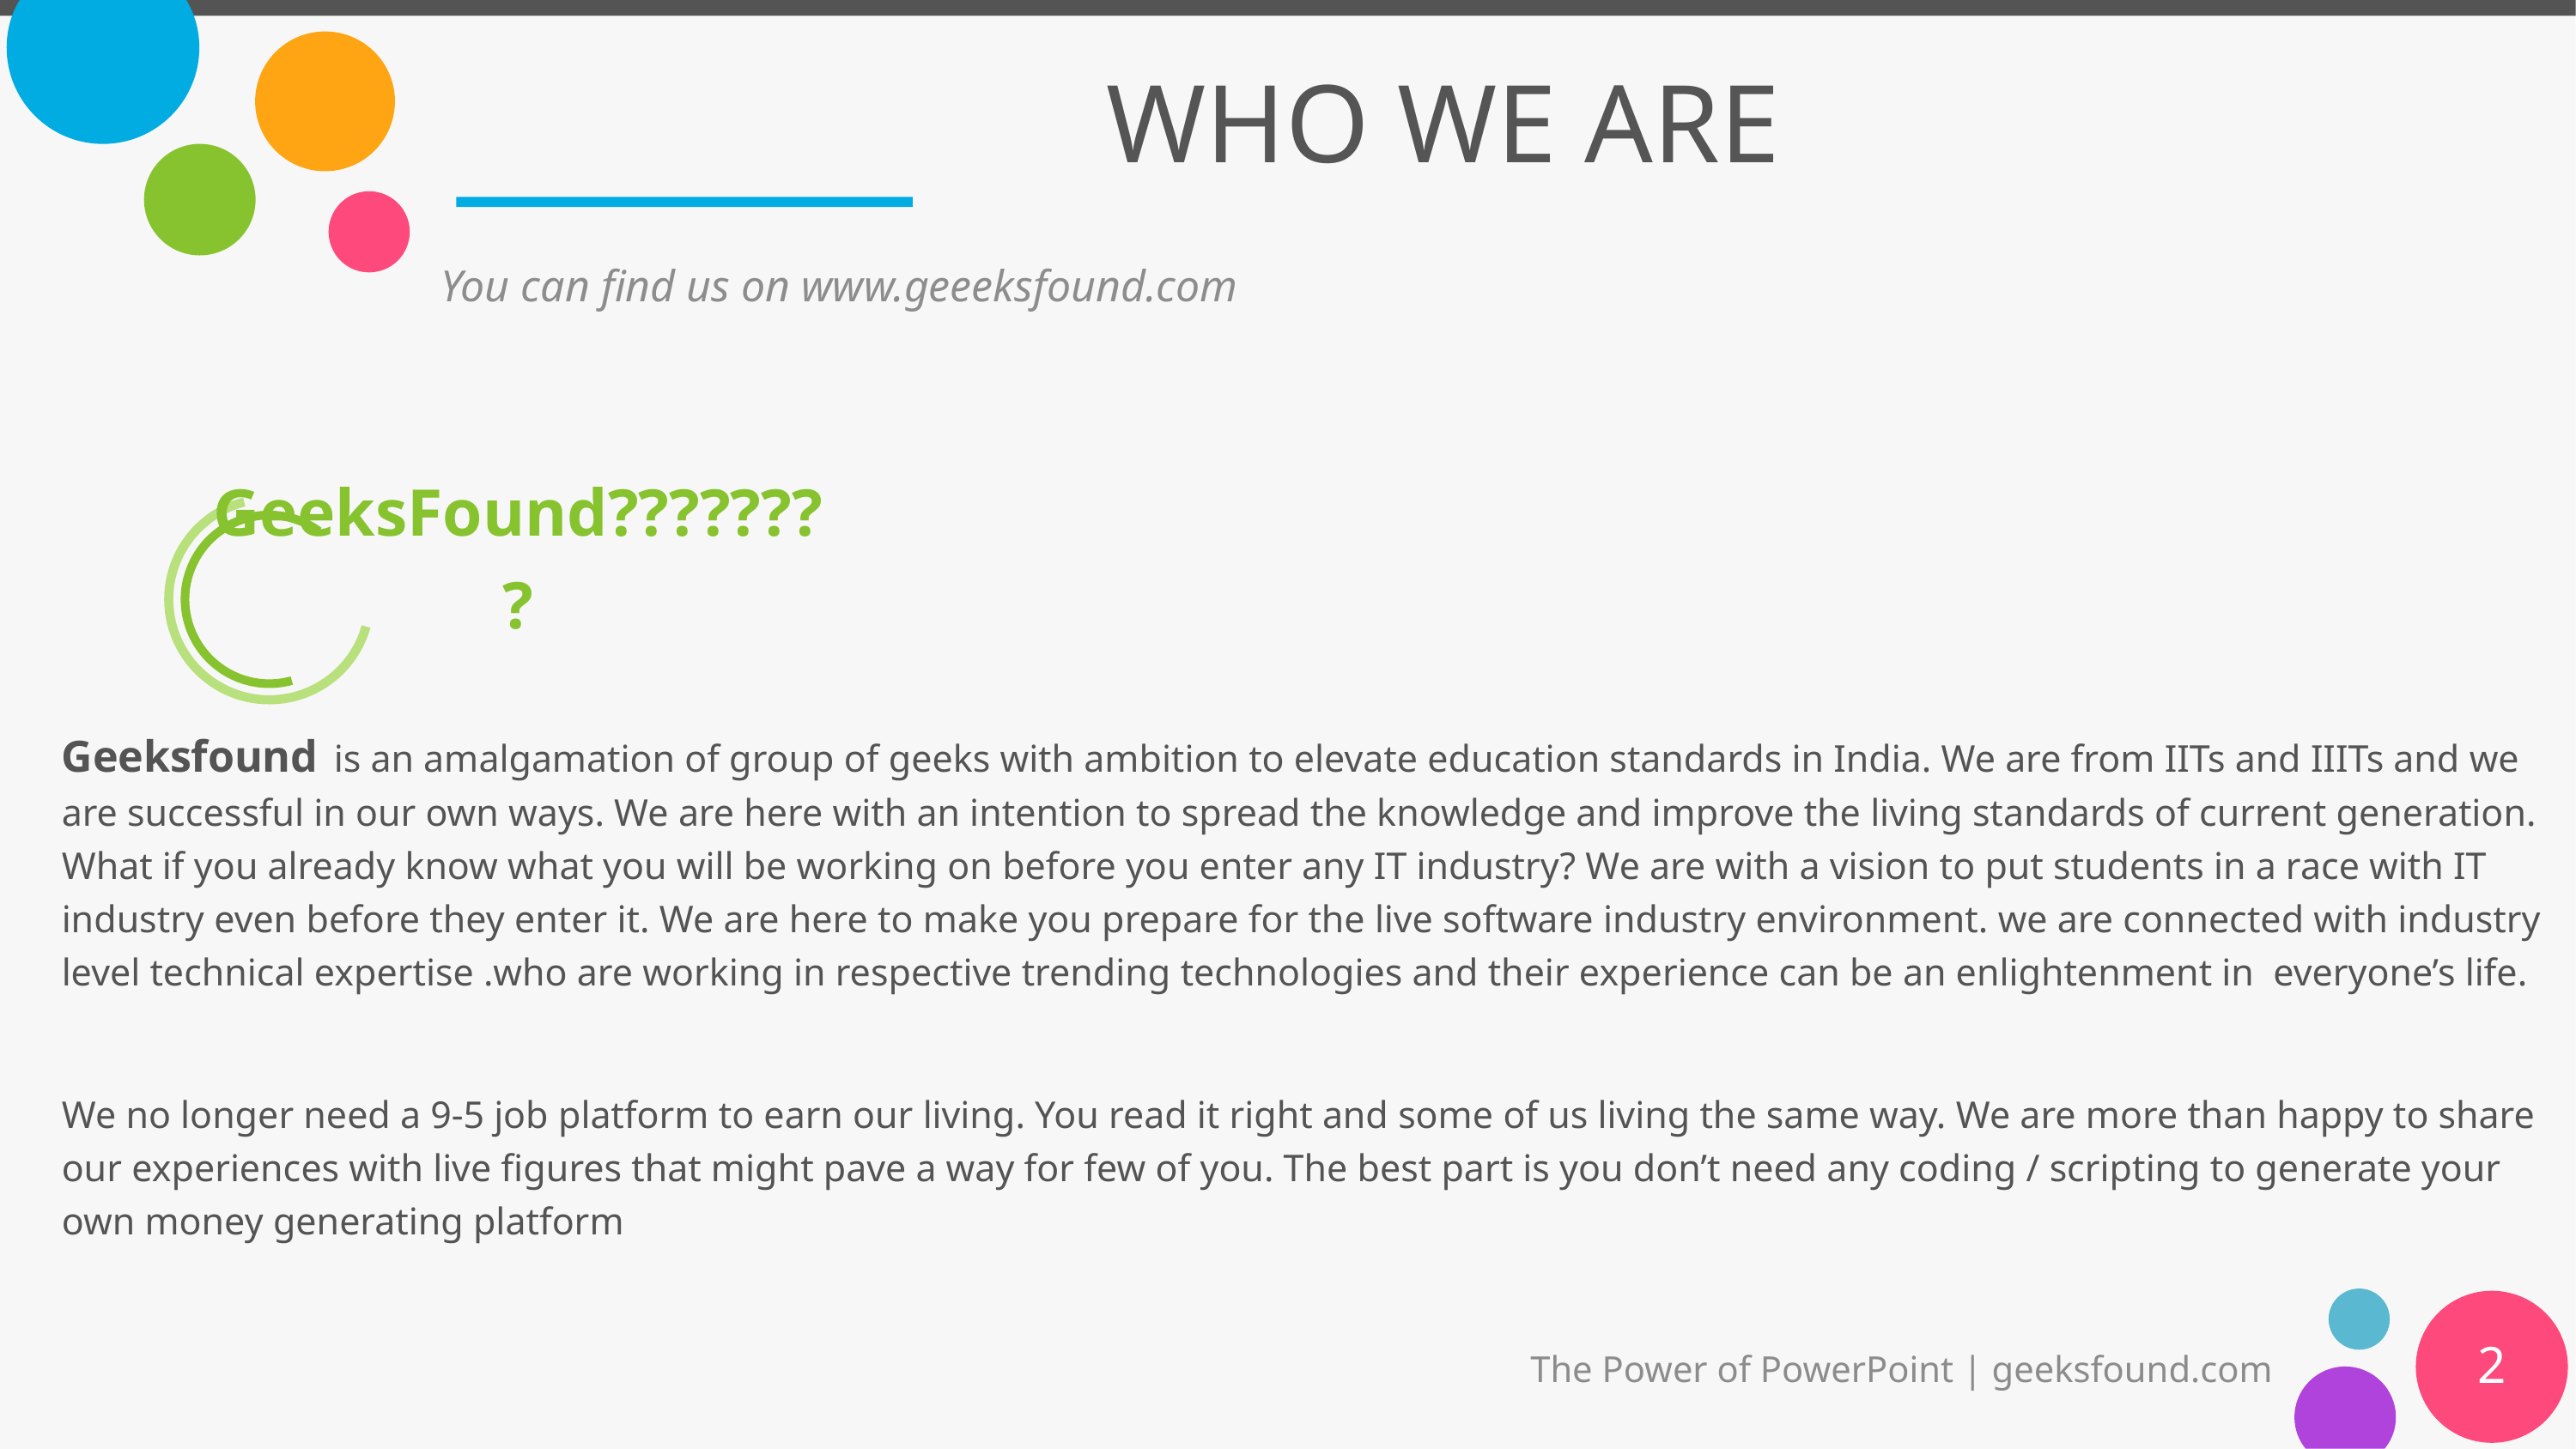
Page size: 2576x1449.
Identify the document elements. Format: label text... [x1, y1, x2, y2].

title WHO WE ARE [433, 34, 2454, 204]
list You can find us on www.geeeksfound.com [417, 237, 2437, 383]
list Geeksfound is an amalgamation of group of geeks with ambition to elevate education standards in India. We are from IITs and IIITs and we are successful in our own ways. We are here with an intention to spread the knowledge and improve the living standards of current generation. What if you already know what you will be working on before you enter any IT industry? We are with a vision to put students in a race with IT industry even before they enter it. We are here to make you prepare for the live software industry environment. we are connected with industry level technical expertise .who are working in respective trending technologies and their experience can be an enlightenment in everyone’s life. We no longer need a 9-5 job platform to earn our living. You read it right and some of us living the same way. We are more than happy to share our experiences with live figures that might pave a way for few of you. The best part is you don’t need any coding / scripting to generate your own money generating platform [39, 589, 2576, 1295]
list GeeksFound???????? [175, 551, 861, 589]
slide_number 2 [2415, 1328, 2568, 1406]
footer The Power of PowerPoint | geeksfound.com [1479, 1332, 2296, 1410]
